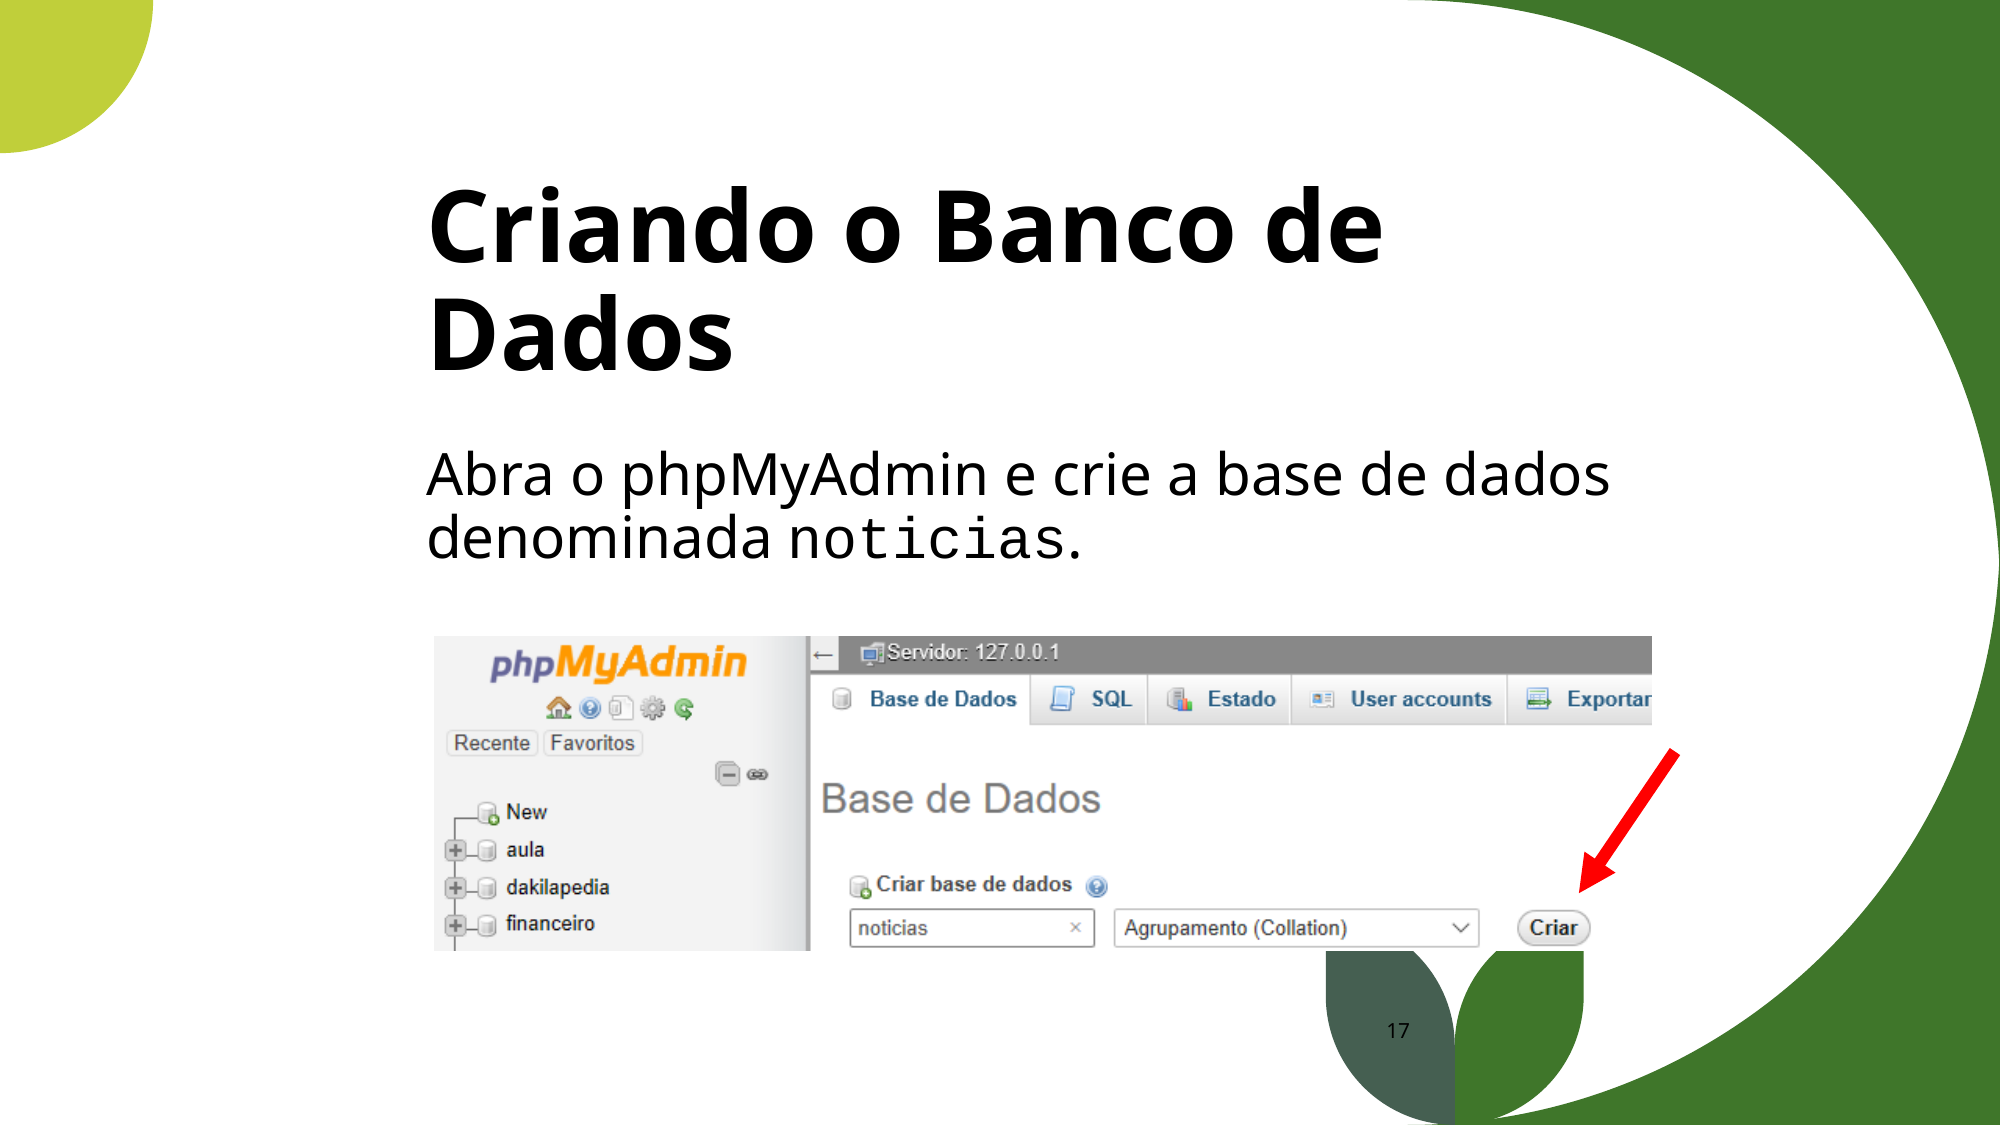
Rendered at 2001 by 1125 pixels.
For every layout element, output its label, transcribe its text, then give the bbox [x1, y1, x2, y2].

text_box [1578, 751, 1675, 894]
title Criando o Banco de Dados [411, 75, 1675, 400]
slide_number 17 [1354, 1002, 1425, 1062]
list Abra o phpMyAdmin e crie a base de dados denominada noticias. [411, 437, 1675, 587]
picture [434, 636, 1652, 951]
